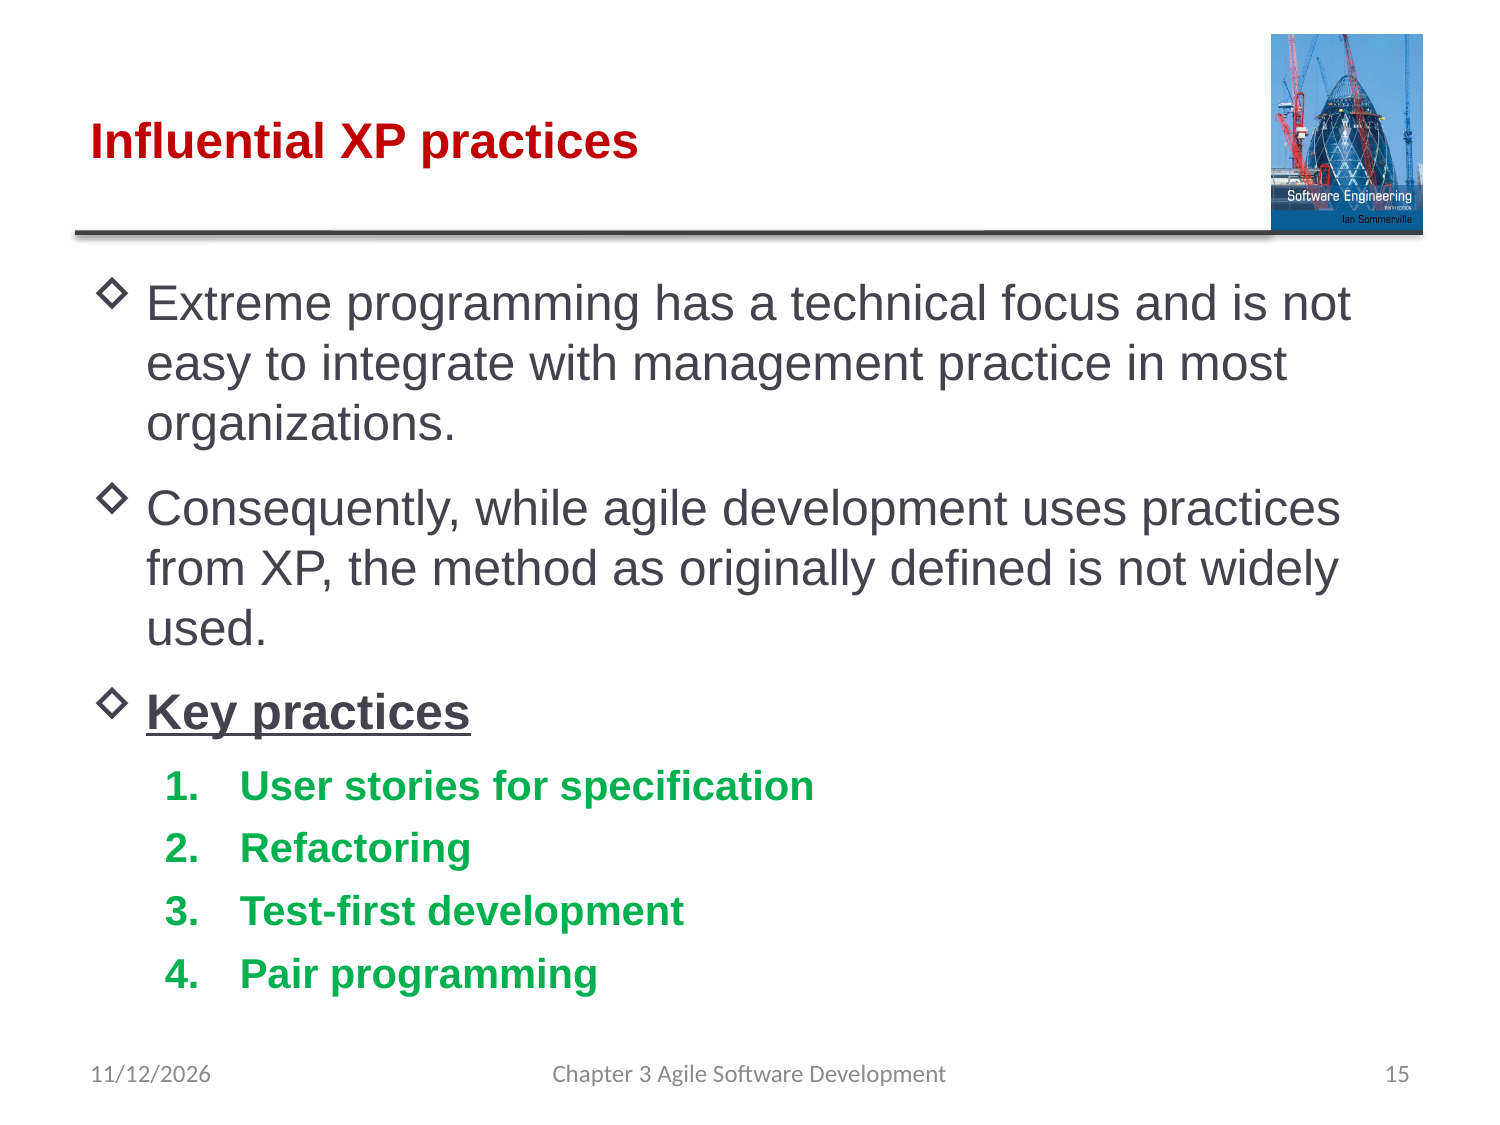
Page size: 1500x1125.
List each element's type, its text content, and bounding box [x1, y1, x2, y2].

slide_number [75, 1042, 425, 1103]
picture [1271, 34, 1423, 230]
title Influential XP practices [74, 44, 1272, 233]
slide_number 15 [1074, 1042, 1425, 1103]
list Extreme programming has a technical focus and is not easy to integrate with management practice in most organizations. Consequently, while agile development uses practices from XP, the method as originally defined is not widely used. Key practices User stories for specification Refactoring Test-first development Pair programming [75, 262, 1425, 1005]
footer Chapter 3 Agile Software Development [512, 1042, 988, 1103]
